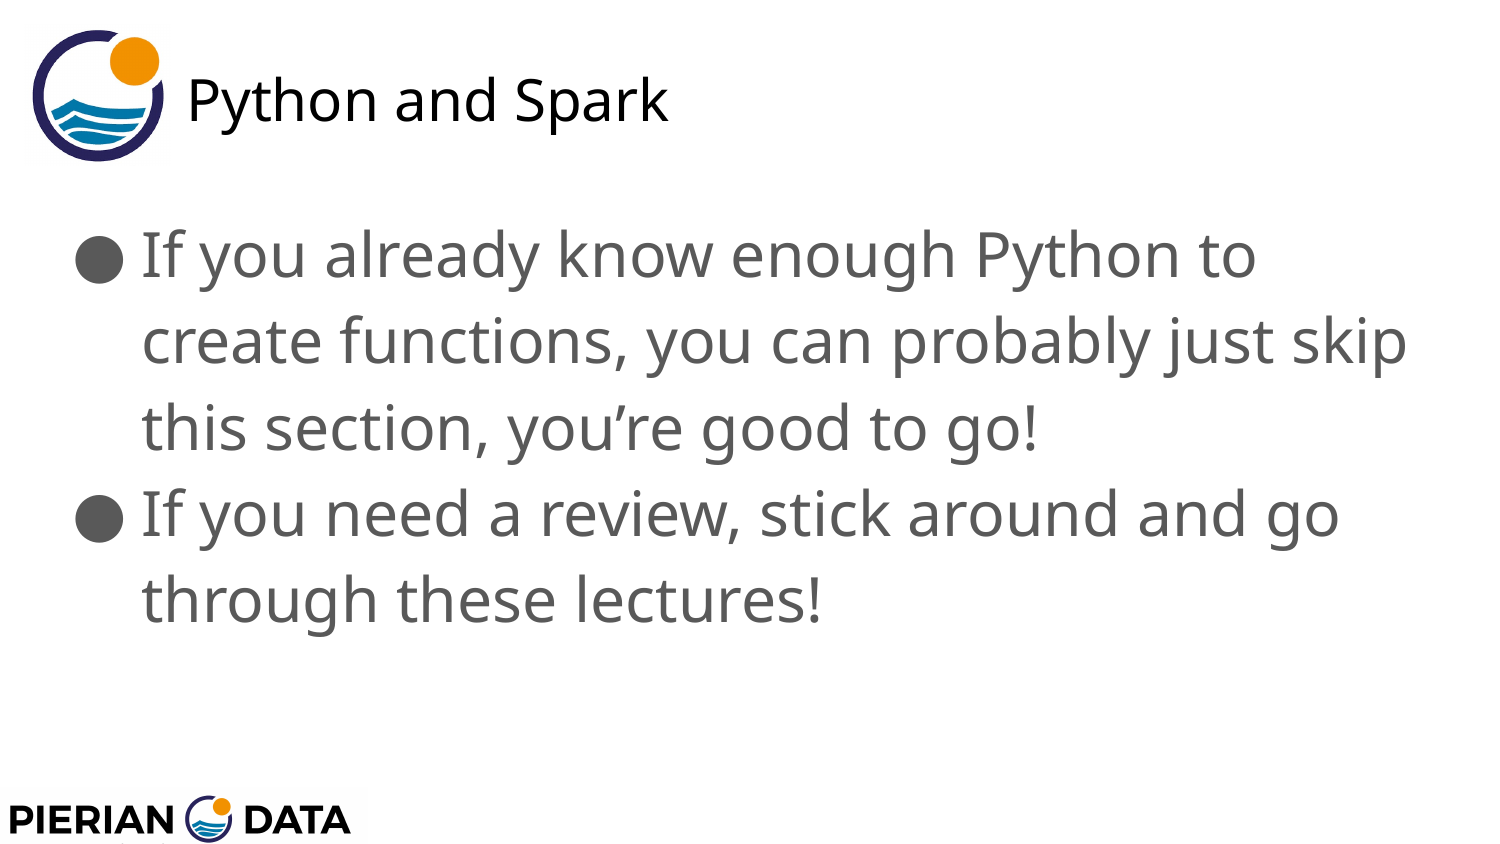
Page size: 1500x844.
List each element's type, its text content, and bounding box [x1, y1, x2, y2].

picture [0, 787, 368, 844]
list If you already know enough Python to create functions, you can probably just skip this section, you’re good to go! If you need a review, stick around and go through these lectures! [51, 189, 1449, 750]
picture [24, 24, 172, 167]
title Python and Spark [176, 48, 1449, 143]
